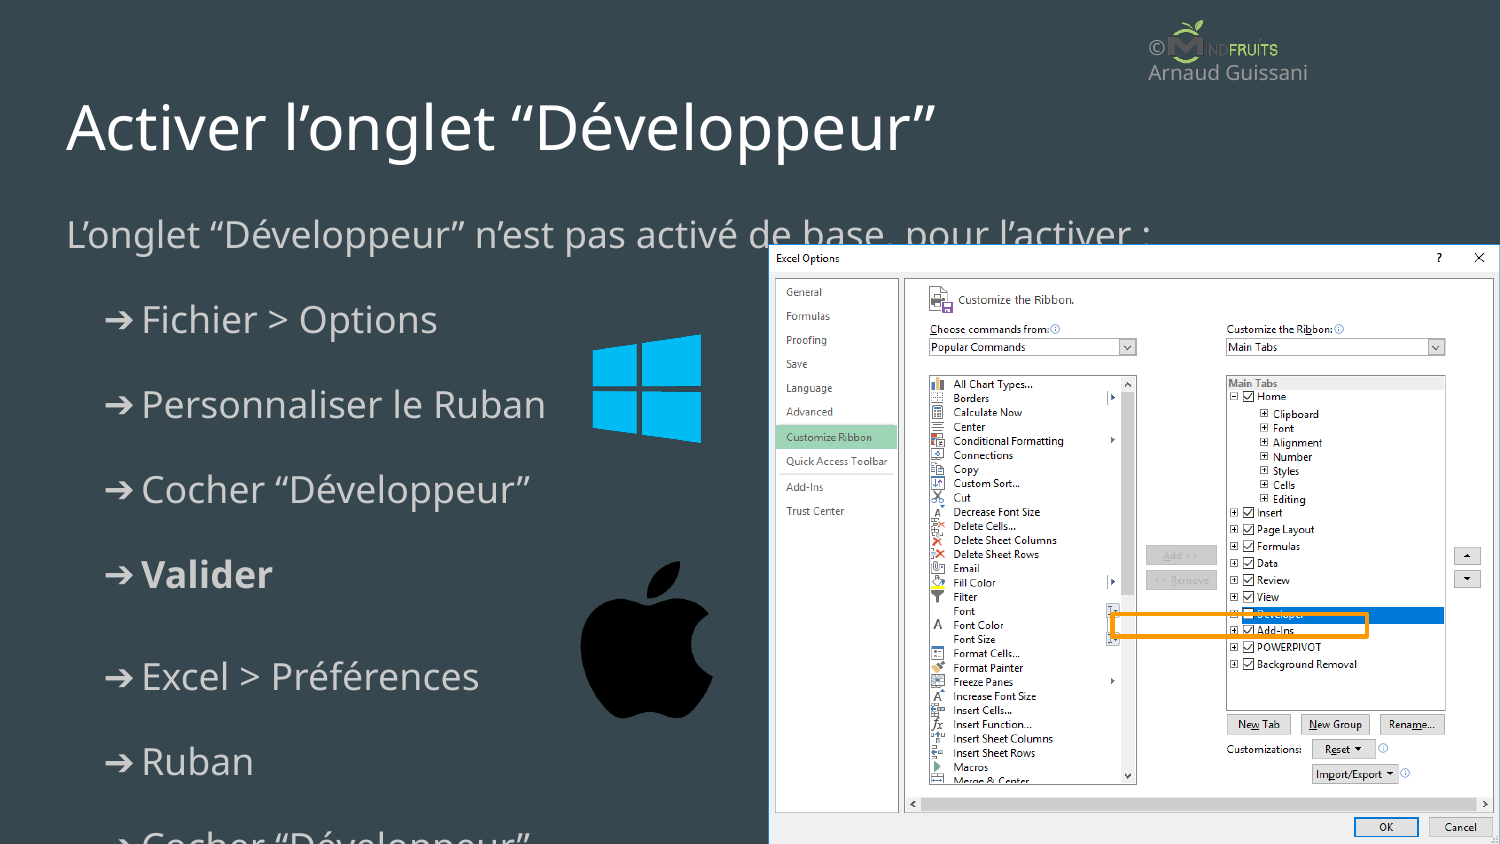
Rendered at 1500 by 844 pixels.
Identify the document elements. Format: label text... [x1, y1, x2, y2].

picture [1168, 19, 1279, 64]
picture [576, 318, 717, 460]
list L’onglet “Développeur” n’est pas activé de base, pour l’activer : Fichier > Options Personnaliser le Ruban Cocher “Développeur” Valider Excel > Préférences Ruban Cocher “Développeur” Valider [51, 189, 1449, 750]
picture [564, 557, 730, 722]
picture [768, 243, 1500, 844]
title Activer l’onglet “Développeur” [51, 72, 1449, 167]
